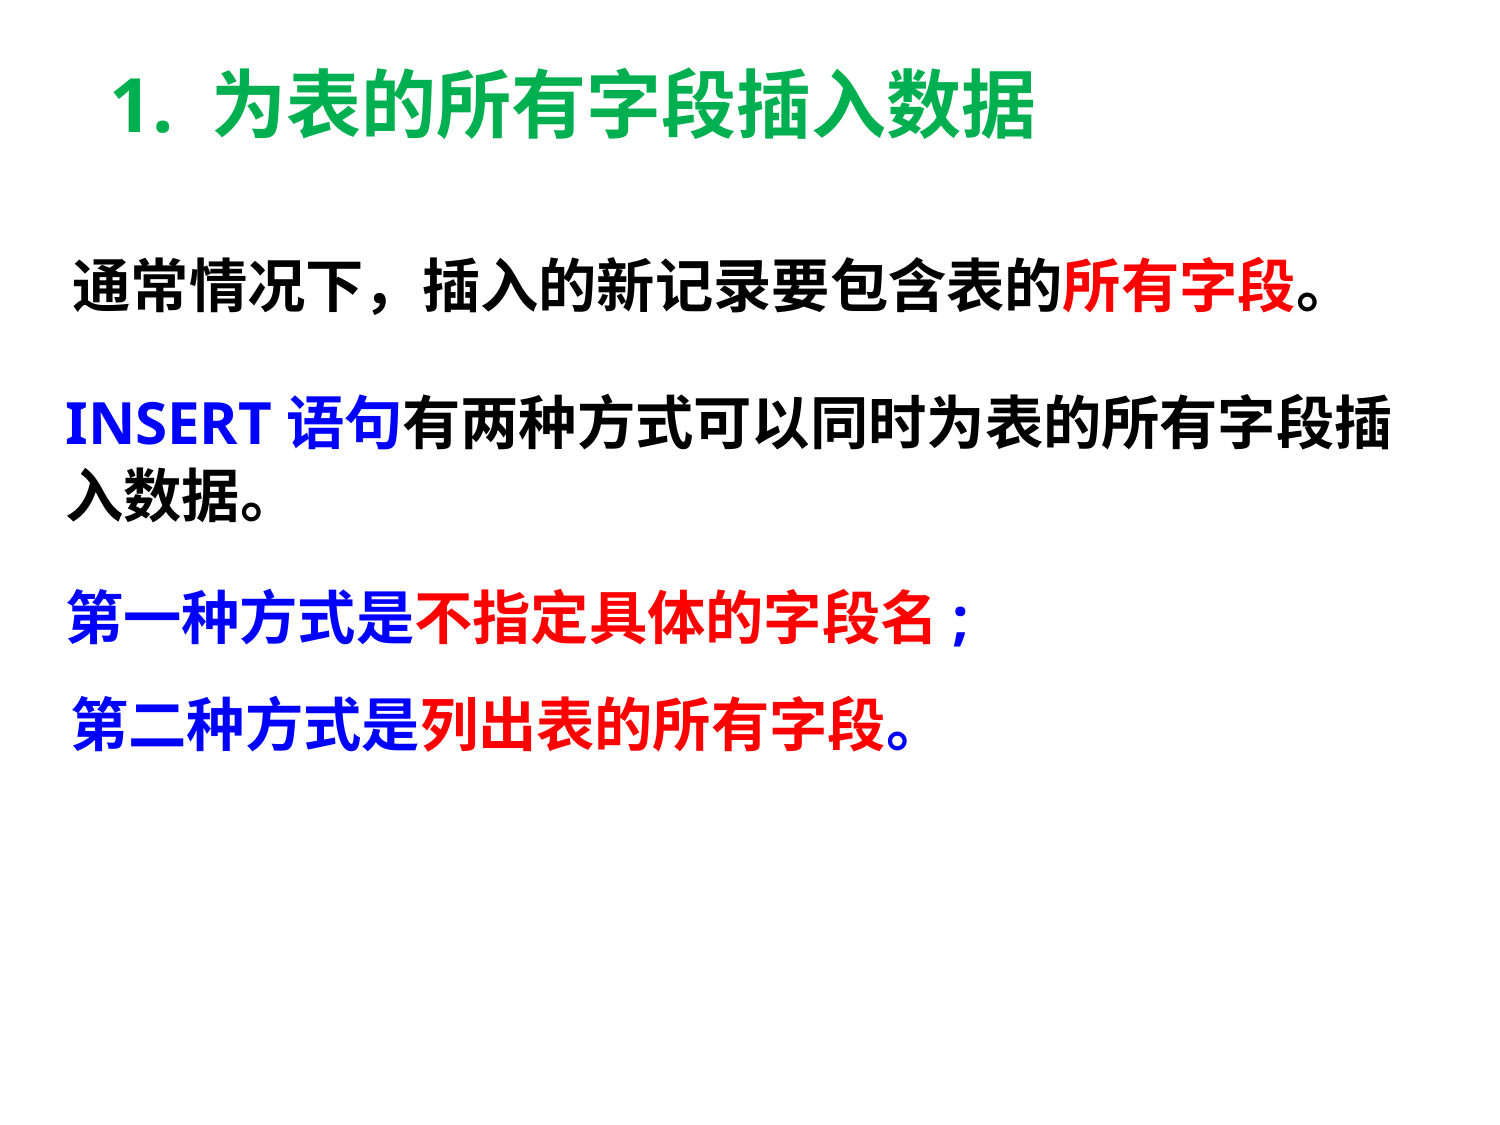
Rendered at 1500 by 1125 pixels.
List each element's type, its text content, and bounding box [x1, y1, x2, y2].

text_box 第二种方式是列出表的所有字段。 [55, 677, 960, 766]
text_box 1. 为表的所有字段插入数据 [19, 4, 1489, 155]
text_box 第一种方式是不指定具体的字段名; [50, 571, 1000, 659]
text_box 通常情况下，插入的新记录要包含表的所有字段。 [57, 238, 1370, 327]
text_box INSERT语句有两种方式可以同时为表的所有字段插入数据。 [50, 376, 1410, 537]
